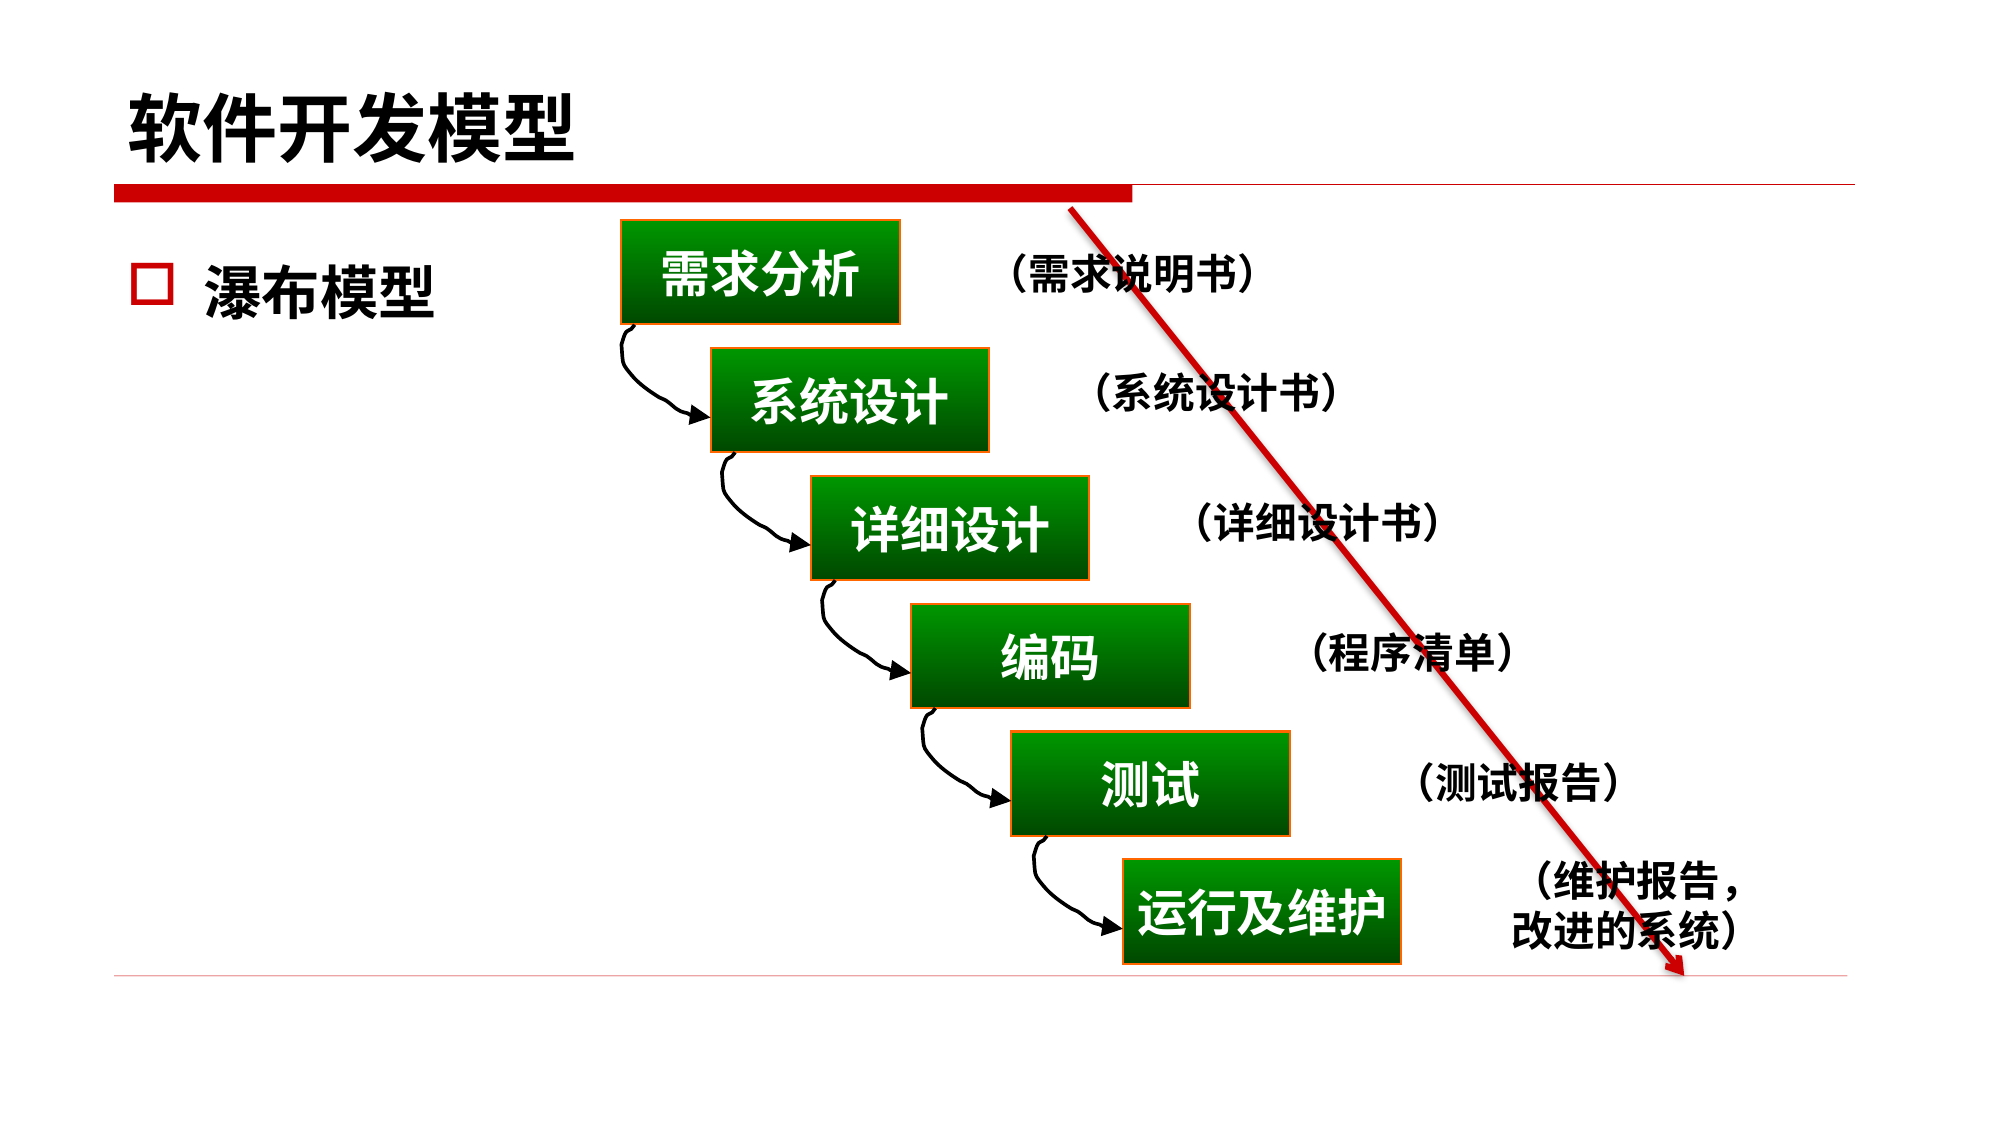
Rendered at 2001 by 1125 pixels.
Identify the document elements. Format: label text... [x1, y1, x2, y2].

text_box 瀑布模型 [111, 213, 490, 481]
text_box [621, 207, 1779, 976]
title 软件开发模型 [112, 42, 1863, 179]
